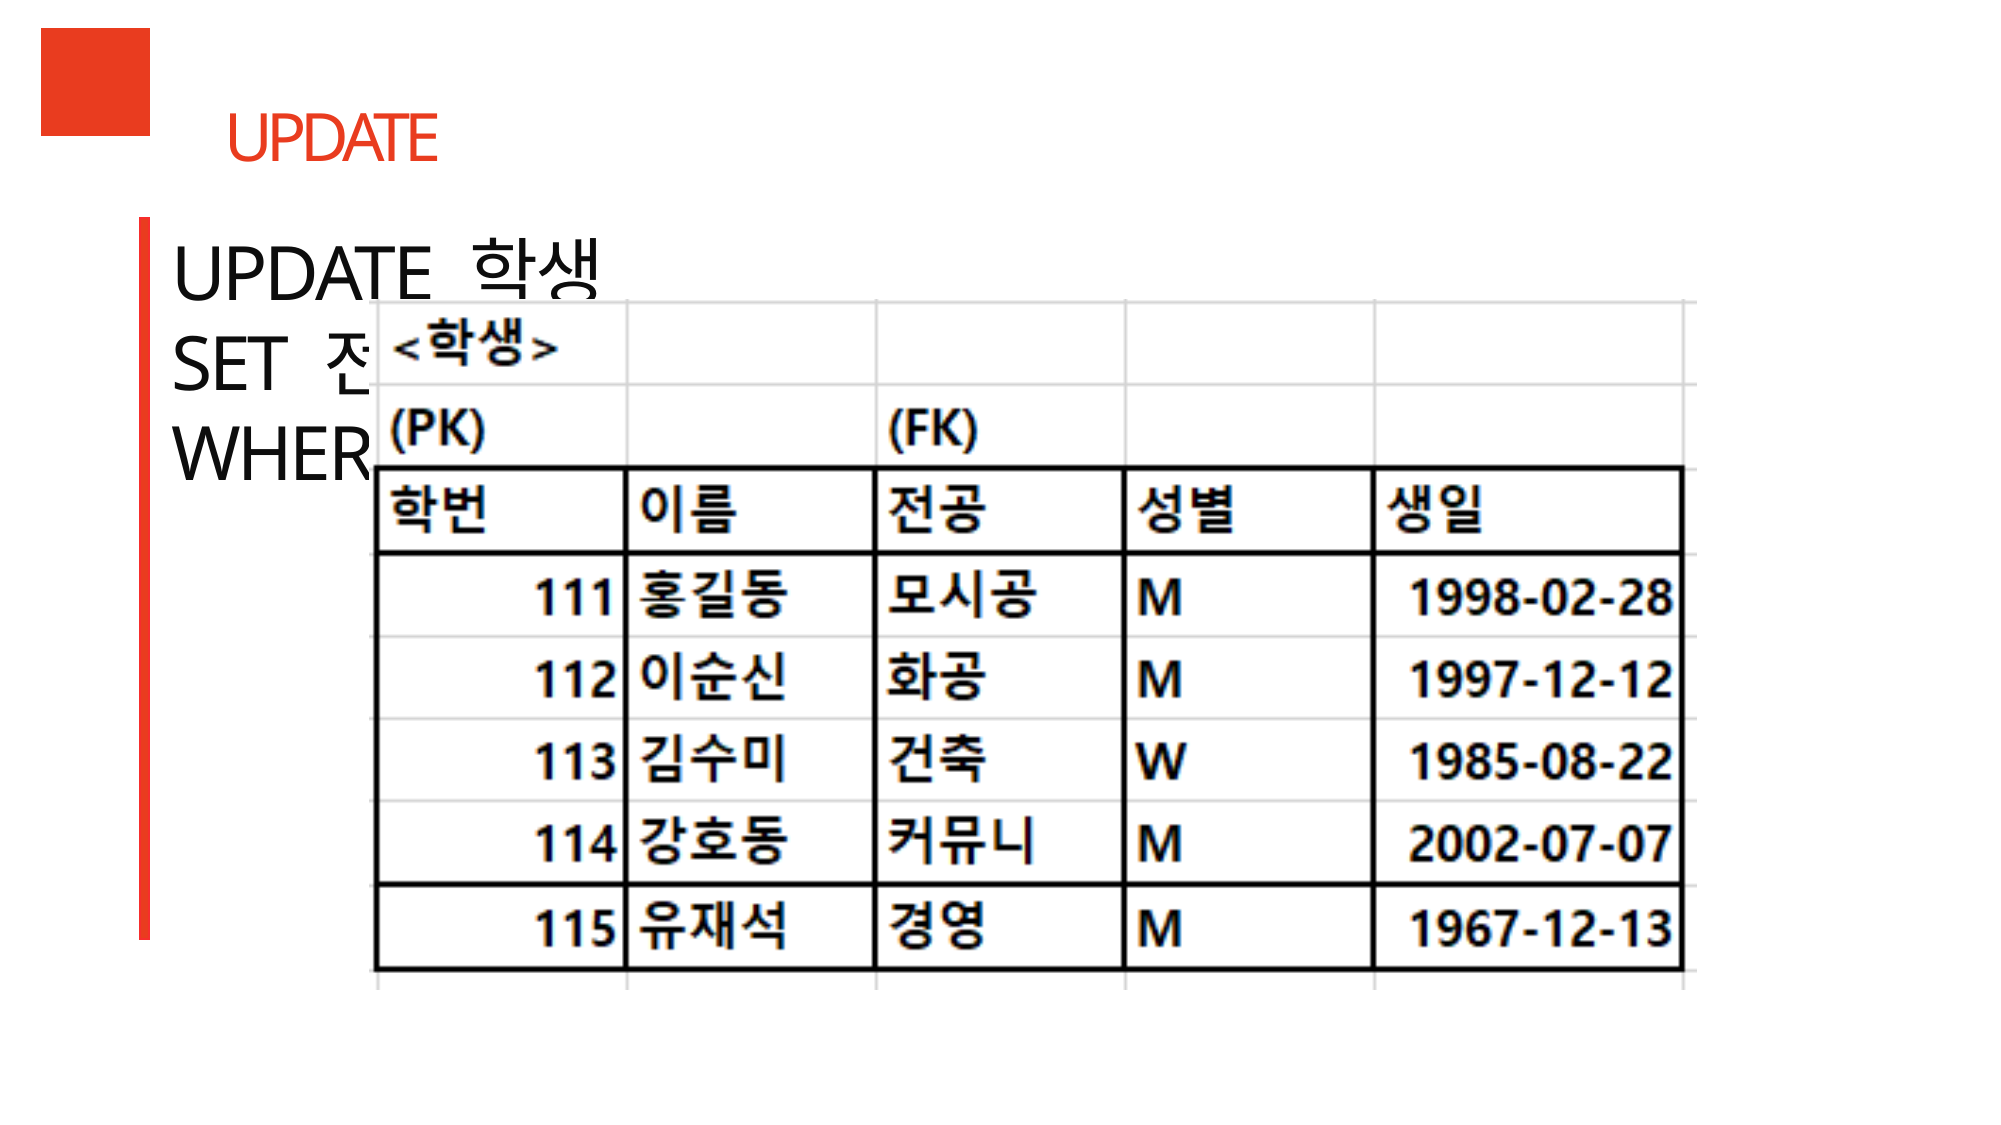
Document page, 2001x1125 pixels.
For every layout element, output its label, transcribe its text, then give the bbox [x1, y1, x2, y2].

text_box [139, 217, 150, 940]
text_box UPDATE 학생 SET 전공 = ‘건축’ WHERE 이름 = ‘김수미’; [156, 218, 2000, 503]
picture [369, 299, 1697, 990]
text_box UPDATE [209, 87, 457, 182]
text_box [41, 28, 150, 136]
